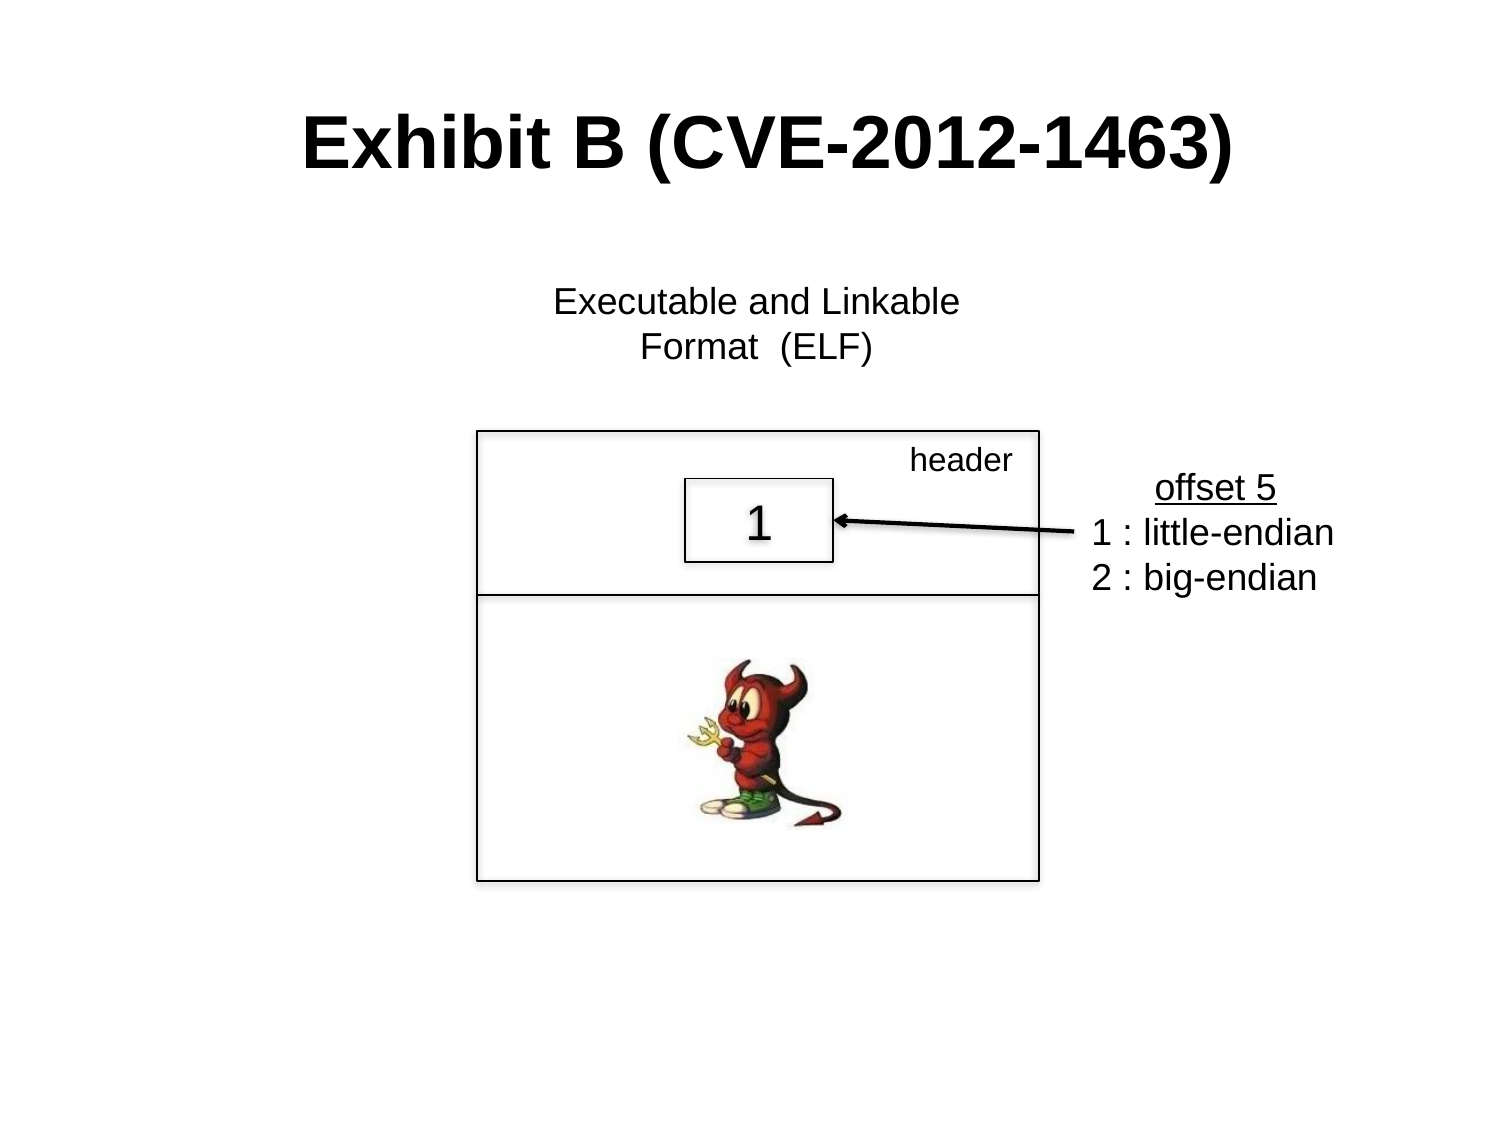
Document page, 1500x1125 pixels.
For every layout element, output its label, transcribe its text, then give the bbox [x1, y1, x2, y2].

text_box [833, 519, 1075, 532]
text_box Executable and Linkable Format (ELF) [476, 269, 1037, 374]
text_box [476, 430, 1040, 594]
title Exhibit B (CVE-2012-1463) [75, 45, 1425, 233]
text_box [476, 601, 1040, 882]
text_box 1 [684, 478, 834, 563]
text_box offset 5 1 : little-endian 2 : big-endian [1076, 455, 1353, 606]
text_box header [885, 430, 1037, 486]
picture [677, 658, 849, 830]
